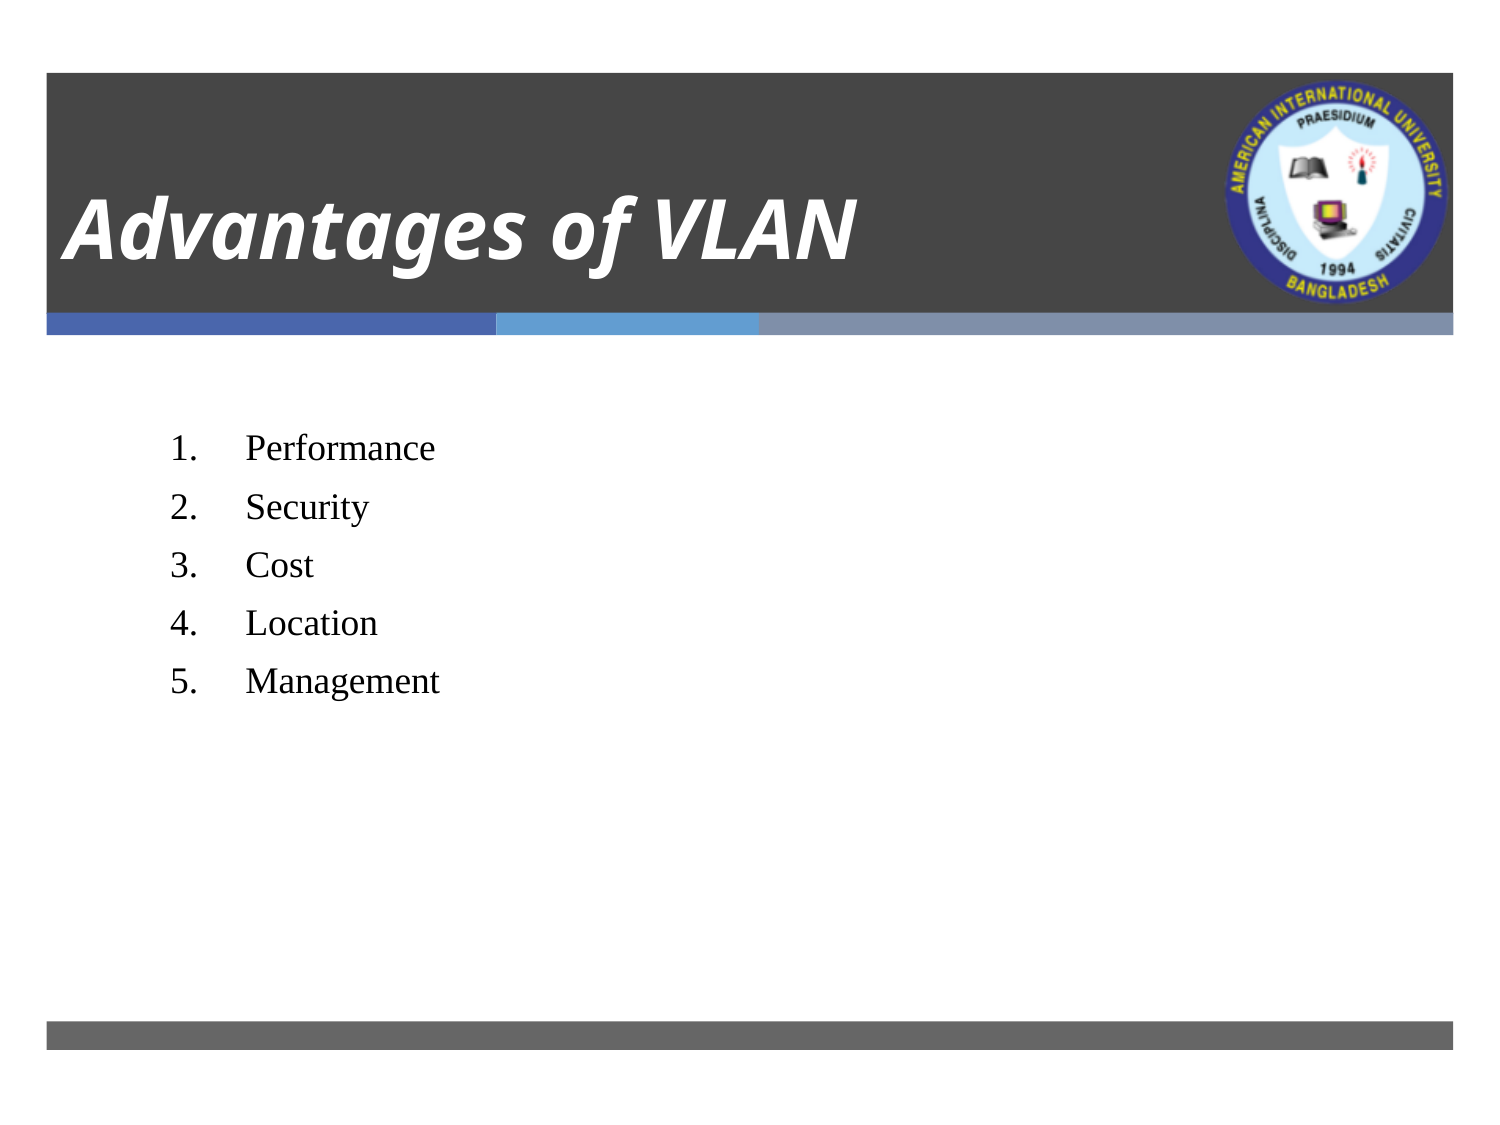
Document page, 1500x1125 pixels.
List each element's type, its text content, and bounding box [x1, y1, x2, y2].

picture [1220, 75, 1454, 310]
text_box Performance Security Cost Location Management [78, 416, 1422, 709]
title Advantages of VLAN [50, 105, 1331, 284]
